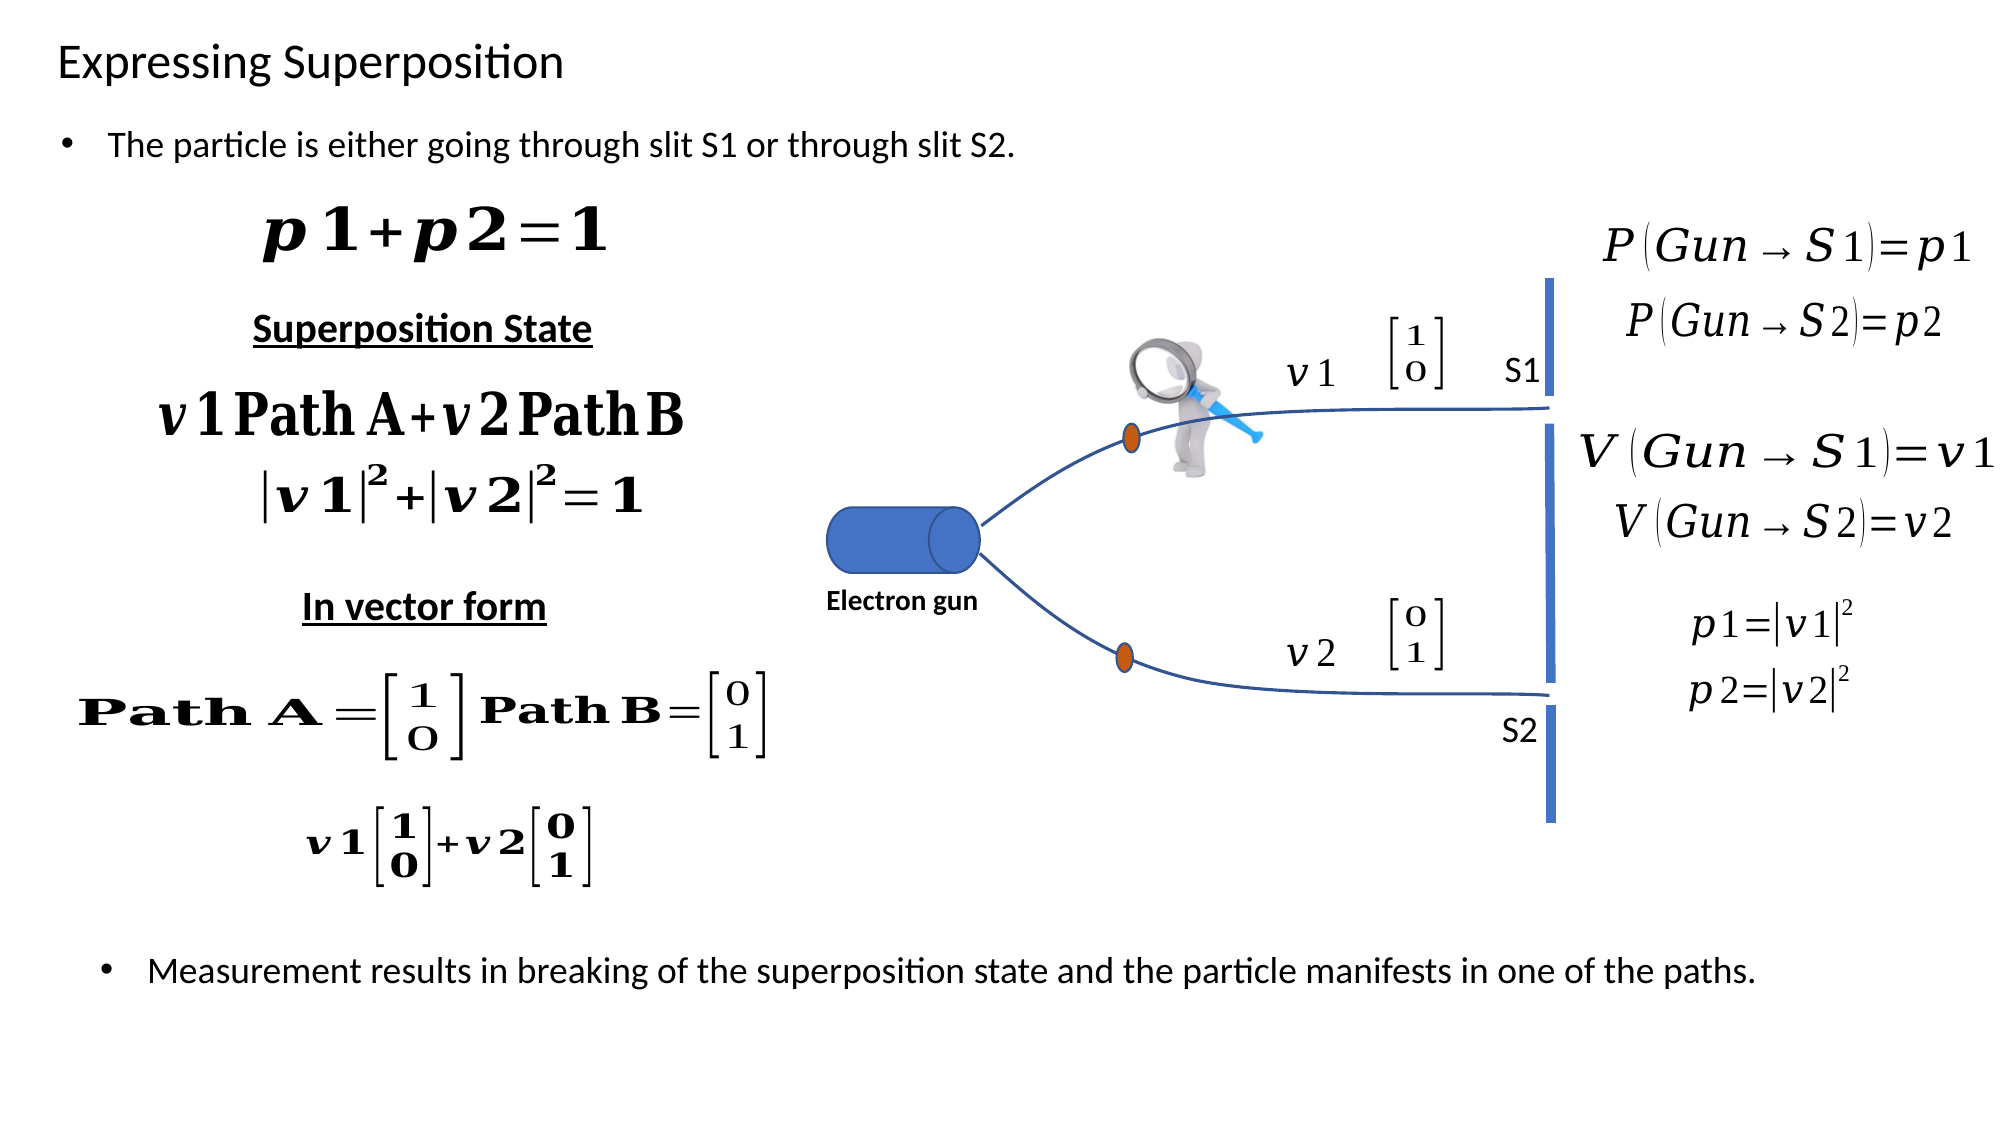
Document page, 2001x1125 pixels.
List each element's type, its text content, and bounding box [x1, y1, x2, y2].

text_box The particle is either going through slit S1 or through slit S2. [46, 112, 1295, 173]
text_box In vector form [287, 571, 563, 637]
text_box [811, 278, 1557, 823]
text_box Expressing Superposition [42, 21, 580, 97]
text_box Measurement results in breaking of the superposition state and the particle manifests in one of the paths. [85, 938, 1774, 999]
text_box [1687, 592, 1853, 715]
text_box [1577, 424, 1997, 551]
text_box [1600, 219, 1973, 350]
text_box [158, 293, 688, 526]
